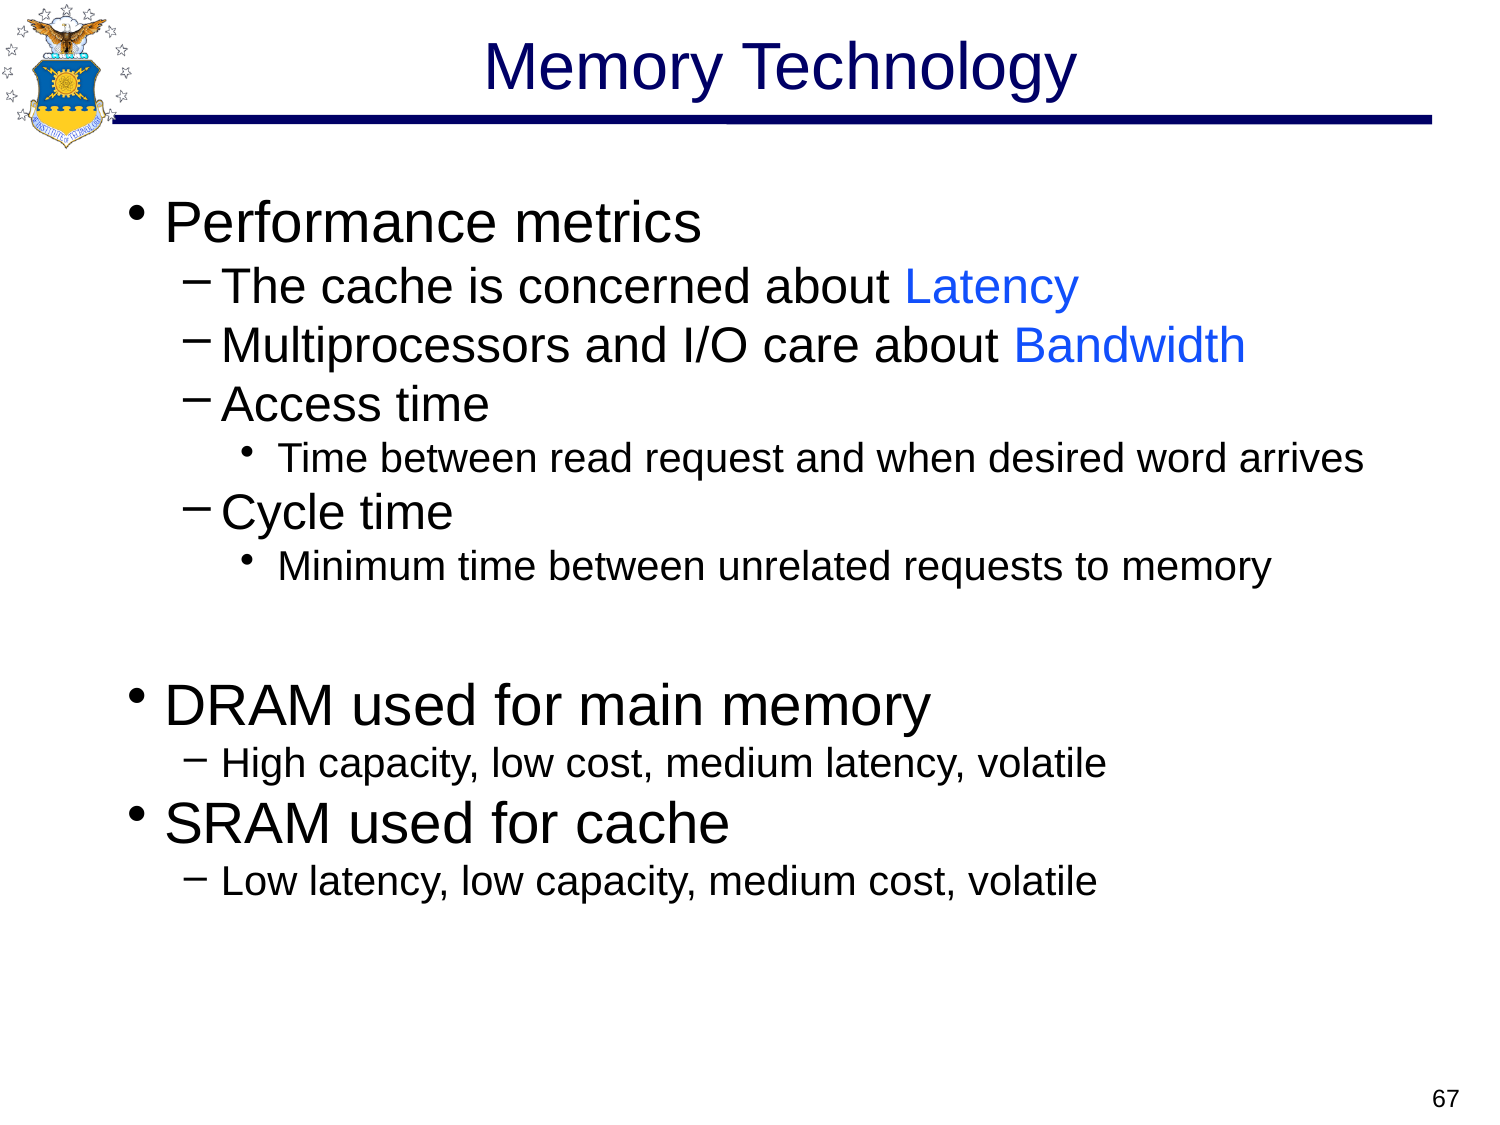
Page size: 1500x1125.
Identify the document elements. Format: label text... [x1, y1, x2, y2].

title Memory Technology [137, 12, 1425, 113]
list Performance metrics The cache is concerned about Latency Multiprocessors and I/O care about Bandwidth Access time Time between read request and when desired word arrives Cycle time Minimum time between unrelated requests to memory DRAM used for main memory High capacity, low cost, medium latency, volatile SRAM used for cache Low latency, low capacity, medium cost, volatile [112, 184, 1388, 1024]
slide_number 67 [1124, 1074, 1476, 1113]
picture [0, 2, 133, 150]
